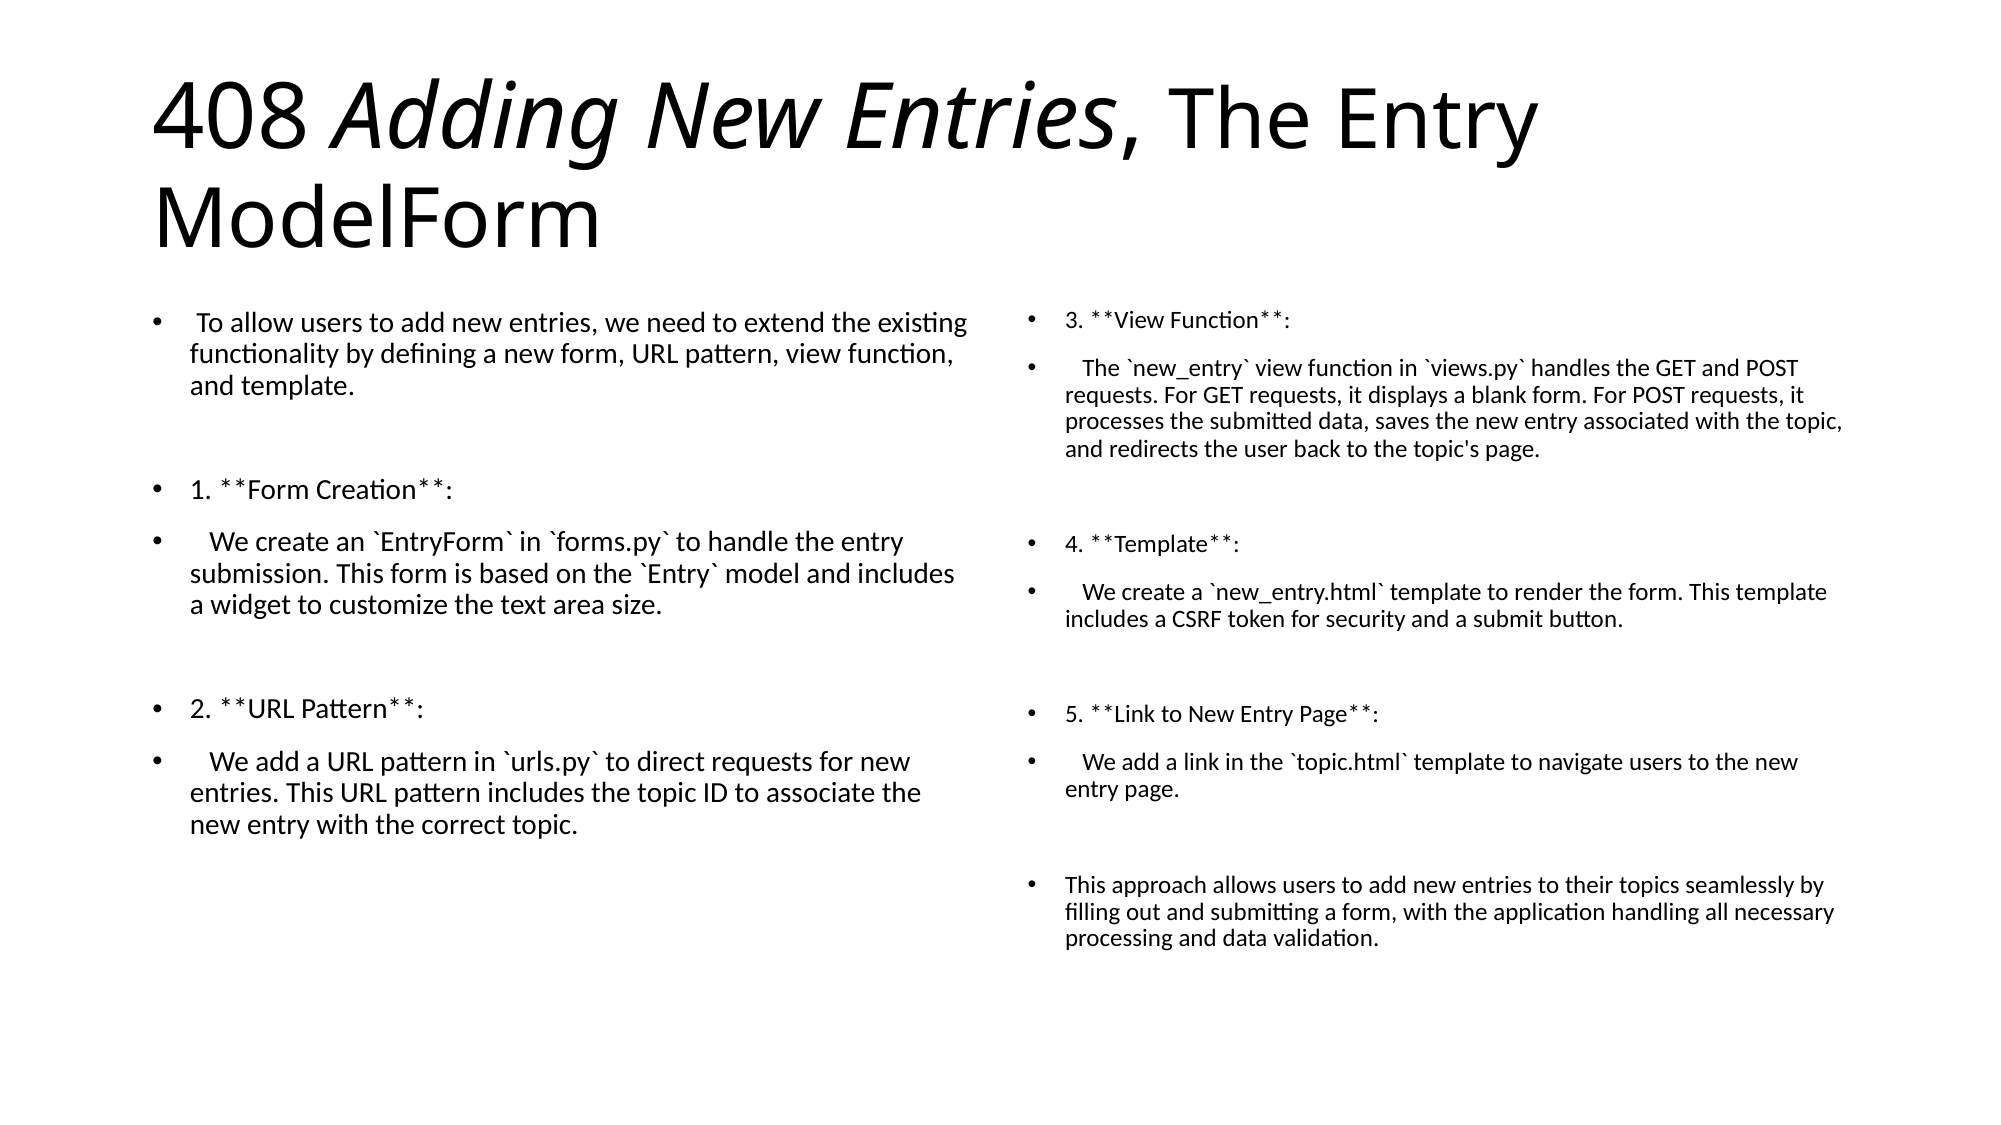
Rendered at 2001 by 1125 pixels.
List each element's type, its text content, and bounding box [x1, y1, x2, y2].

list 3. **View Function**: The `new_entry` view function in `views.py` handles the GET and POST requests. For GET requests, it displays a blank form. For POST requests, it processes the submitted data, saves the new entry associated with the topic, and redirects the user back to the topic's page. 4. **Template**: We create a `new_entry.html` template to render the form. This template includes a CSRF token for security and a submit button. 5. **Link to New Entry Page**: We add a link in the `topic.html` template to navigate users to the new entry page. This approach allows users to add new entries to their topics seamlessly by filling out and submitting a form, with the application handling all necessary processing and data validation. [1012, 299, 1863, 1014]
title 408 Adding New Entries, The Entry ModelForm [137, 59, 1863, 278]
list To allow users to add new entries, we need to extend the existing functionality by defining a new form, URL pattern, view function, and template. 1. **Form Creation**: We create an `EntryForm` in `forms.py` to handle the entry submission. This form is based on the `Entry` model and includes a widget to customize the text area size. 2. **URL Pattern**: We add a URL pattern in `urls.py` to direct requests for new entries. This URL pattern includes the topic ID to associate the new entry with the correct topic. [137, 299, 988, 1014]
